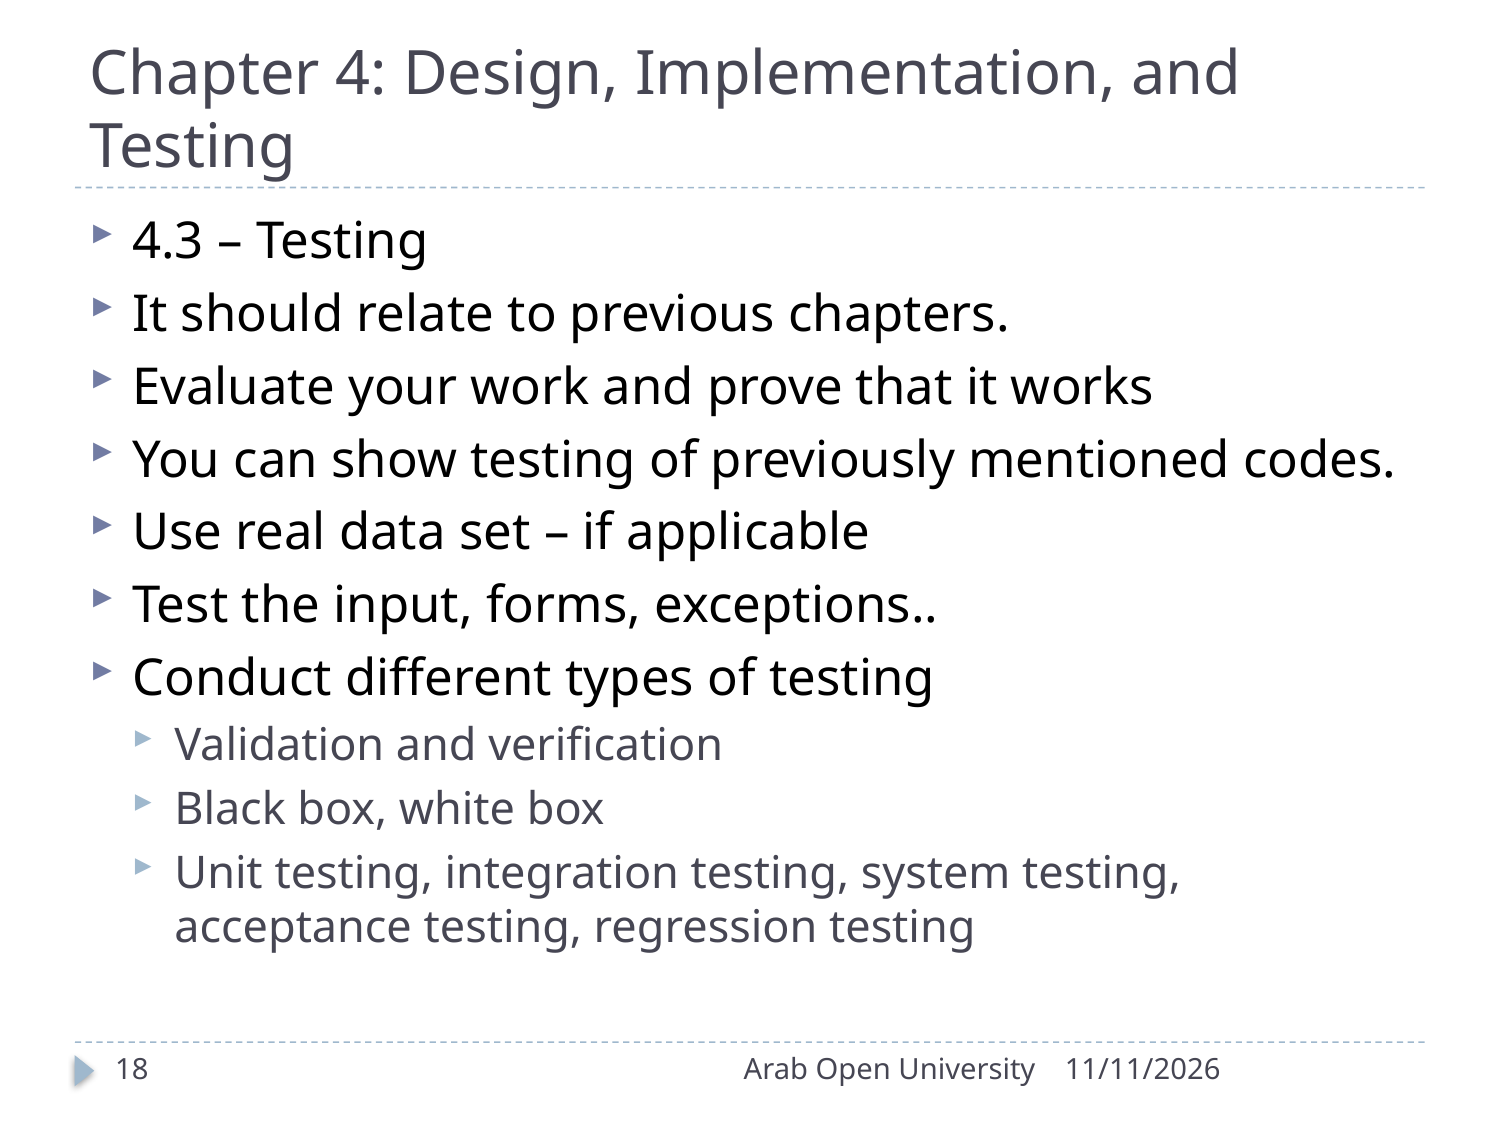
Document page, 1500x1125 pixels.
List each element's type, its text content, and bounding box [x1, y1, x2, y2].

footer Arab Open University [475, 1042, 1051, 1103]
title Chapter 4: Design, Implementation, and Testing [75, 24, 1425, 188]
list 4.3 – Testing It should relate to previous chapters. Evaluate your work and prove that it works You can show testing of previously mentioned codes. Use real data set – if applicable Test the input, forms, exceptions.. Conduct different types of testing Validation and verification Black box, white box Unit testing, integration testing, system testing, acceptance testing, regression testing [75, 200, 1425, 1010]
slide_number 18 [100, 1042, 426, 1103]
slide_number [1051, 1042, 1426, 1103]
